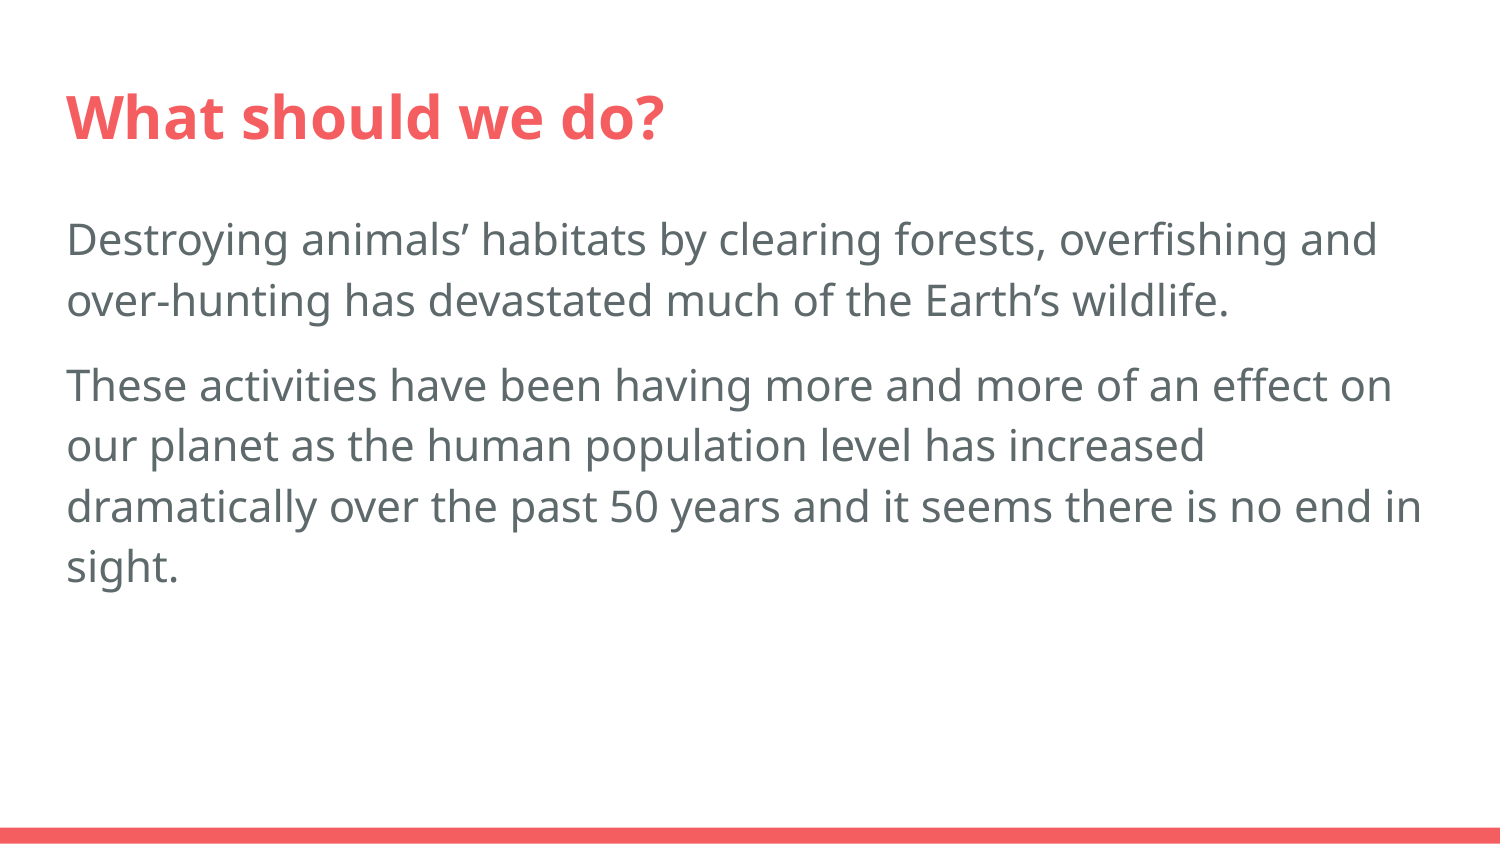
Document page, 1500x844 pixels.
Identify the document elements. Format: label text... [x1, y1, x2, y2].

list Destroying animals’ habitats by clearing forests, overfishing and over-hunting has devastated much of the Earth’s wildlife. These activities have been having more and more of an effect on our planet as the human population level has increased dramatically over the past 50 years and it seems there is no end in sight. [51, 189, 1449, 750]
title What should we do? [51, 64, 1449, 167]
